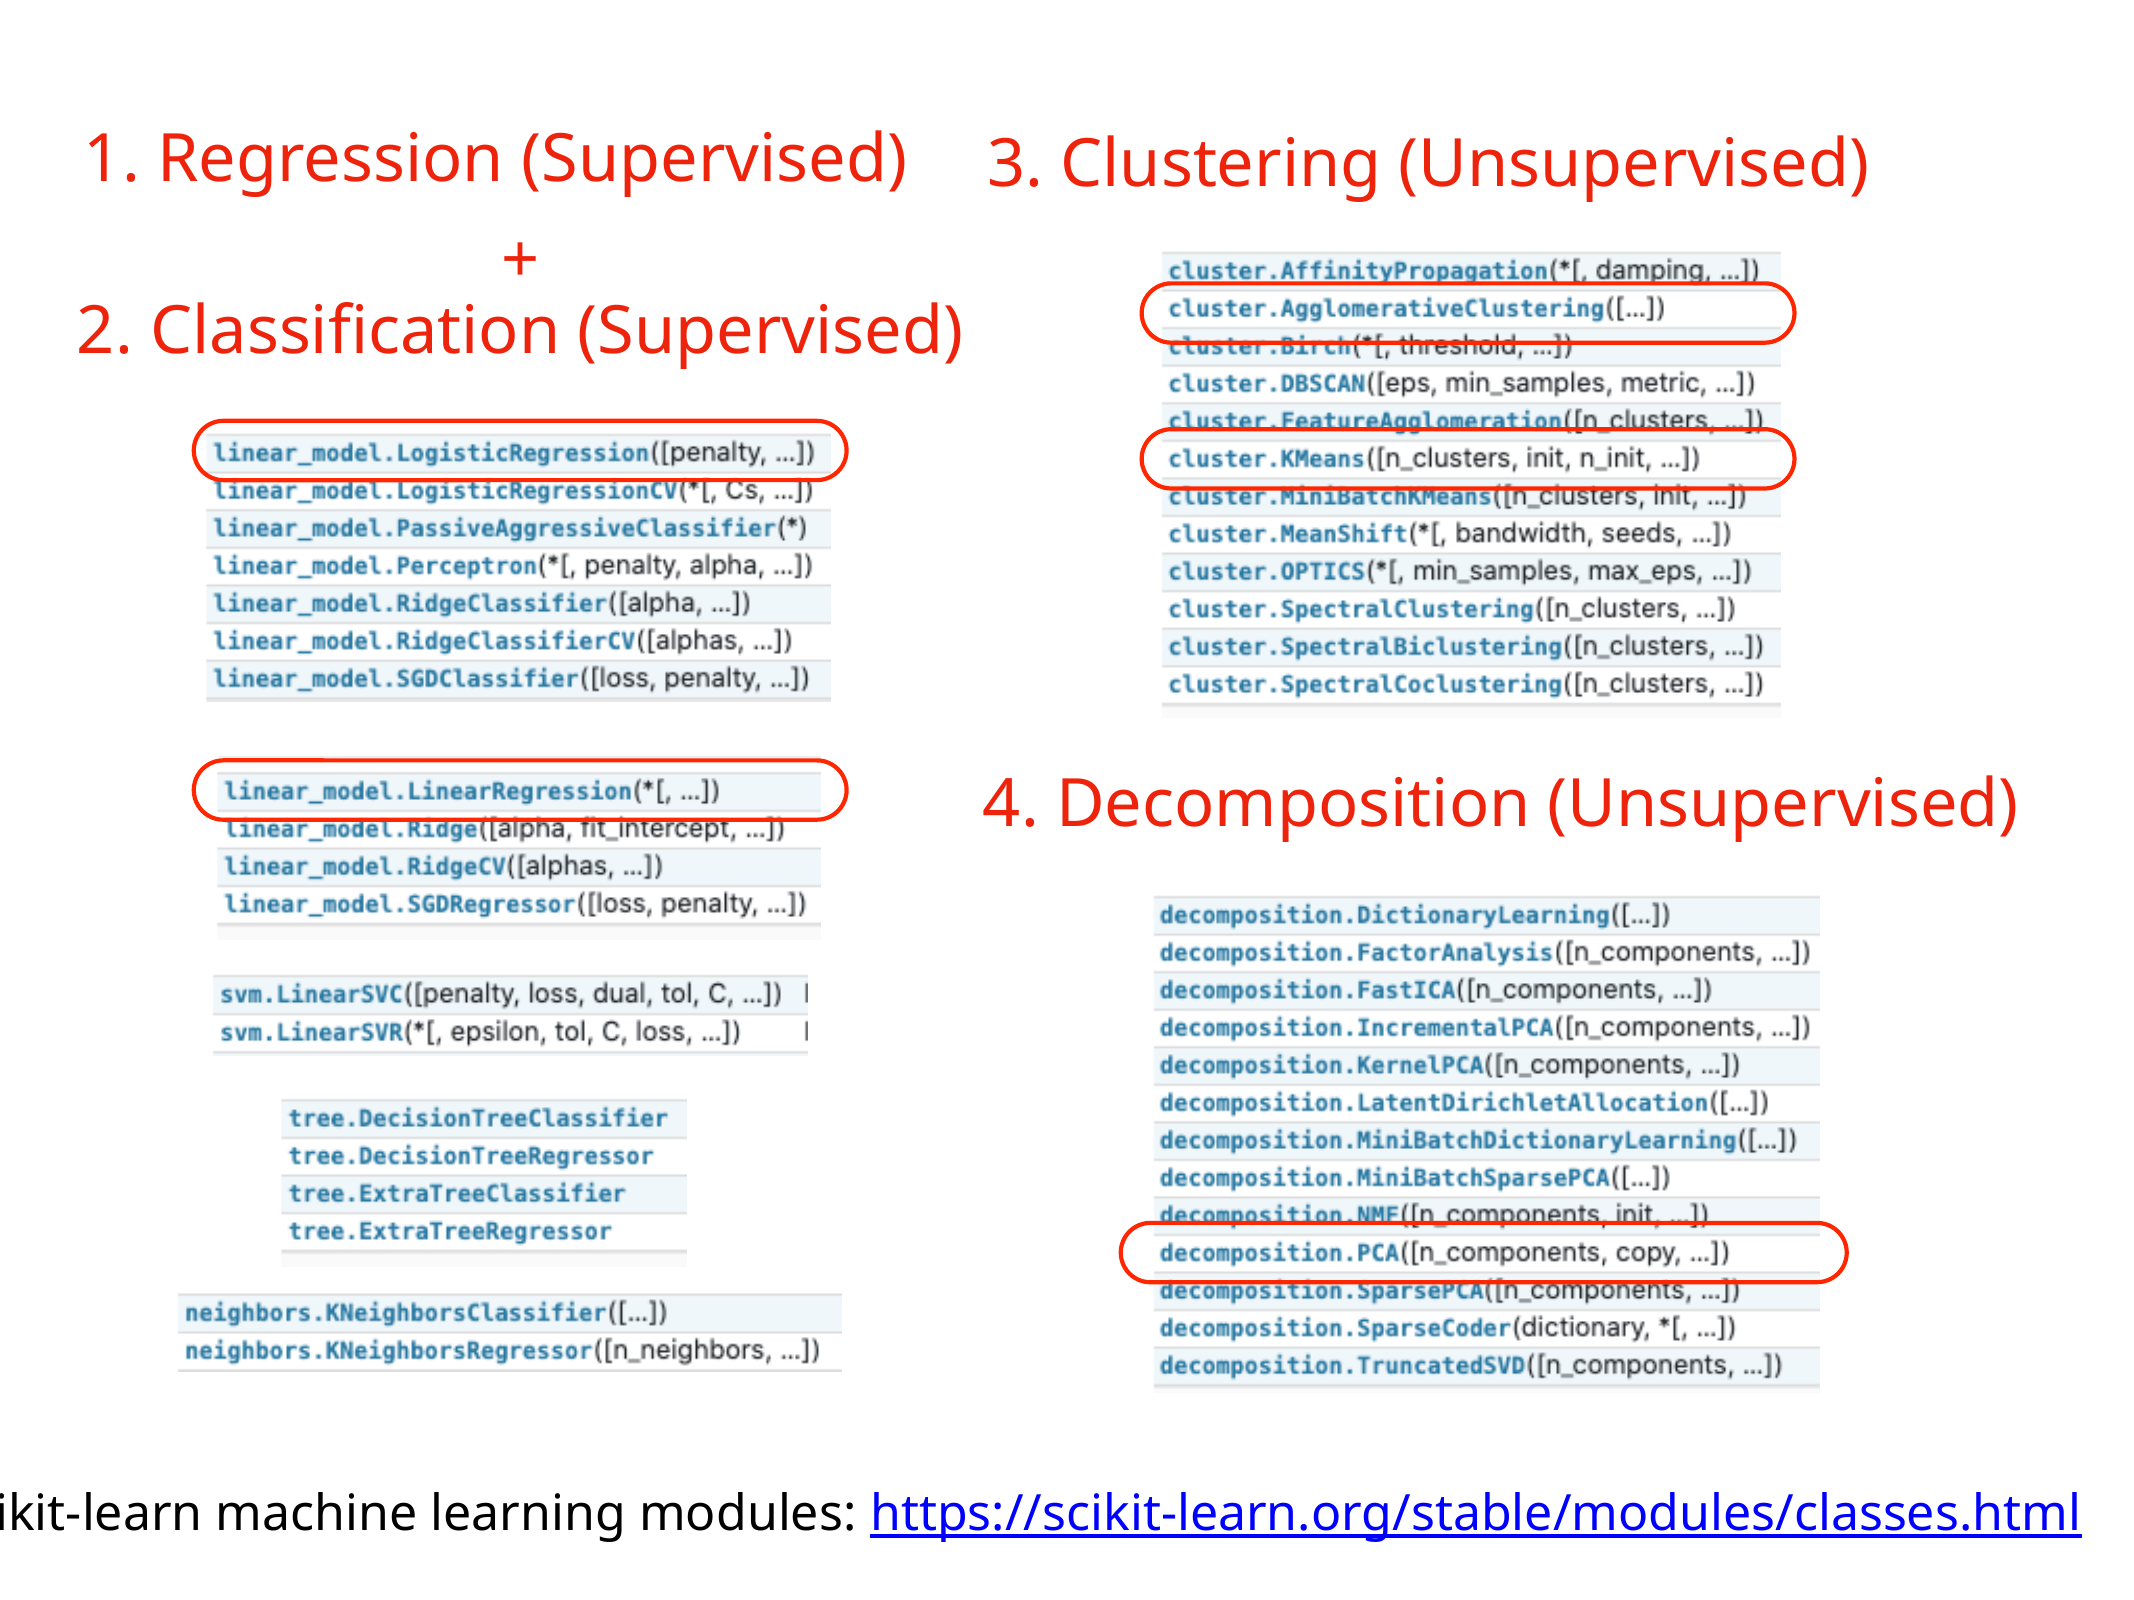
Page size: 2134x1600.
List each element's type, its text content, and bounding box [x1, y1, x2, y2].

text_box 1. Regression (Supervised) [75, 106, 917, 204]
picture [163, 1292, 842, 1373]
text_box [1781, 434, 1795, 484]
text_box [210, 420, 847, 477]
picture [1142, 882, 1820, 1393]
text_box 3. Clustering (Unsupervised) [978, 111, 1880, 208]
picture [1148, 242, 1781, 718]
text_box [1141, 440, 1148, 478]
text_box [1820, 1223, 1847, 1283]
text_box [821, 760, 847, 820]
picture [197, 965, 808, 1056]
text_box [193, 776, 197, 804]
text_box 4. Decomposition (Unsupervised) [974, 751, 2029, 849]
text_box [1120, 1224, 1142, 1282]
text_box [1141, 294, 1148, 332]
text_box + [493, 206, 549, 304]
picture [197, 755, 821, 940]
text_box [1781, 288, 1795, 338]
picture [186, 424, 831, 703]
text_box 2. Classification (Supervised) [68, 278, 974, 376]
text_box scikit-learn machine learning modules: https://scikit-learn.org/stable/modules/classes.html [0, 1472, 2091, 1557]
picture [259, 1080, 688, 1267]
